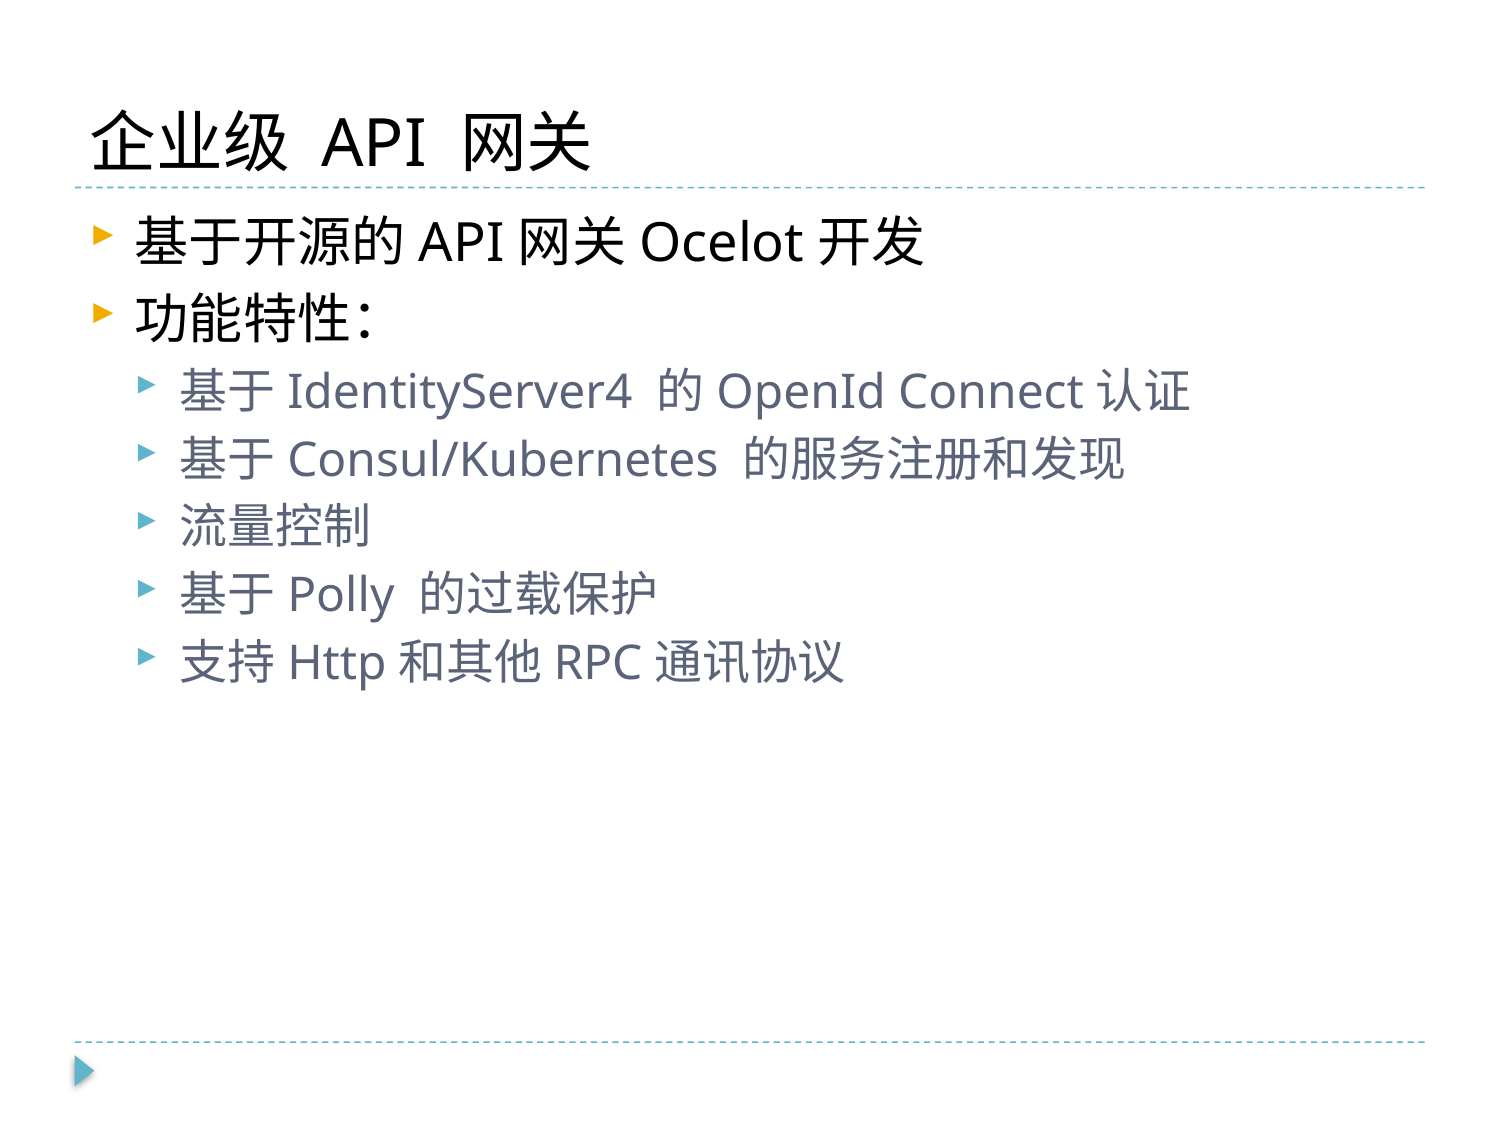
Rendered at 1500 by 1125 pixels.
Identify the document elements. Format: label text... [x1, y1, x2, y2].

title 企业级 API 网关 [75, 24, 1425, 188]
list 基于开源的API网关Ocelot开发 功能特性： 基于IdentityServer4 的OpenId Connect认证 基于Consul/Kubernetes 的服务注册和发现 流量控制 基于Polly 的过载保护 支持Http和其他RPC通讯协议 [75, 200, 1425, 1010]
